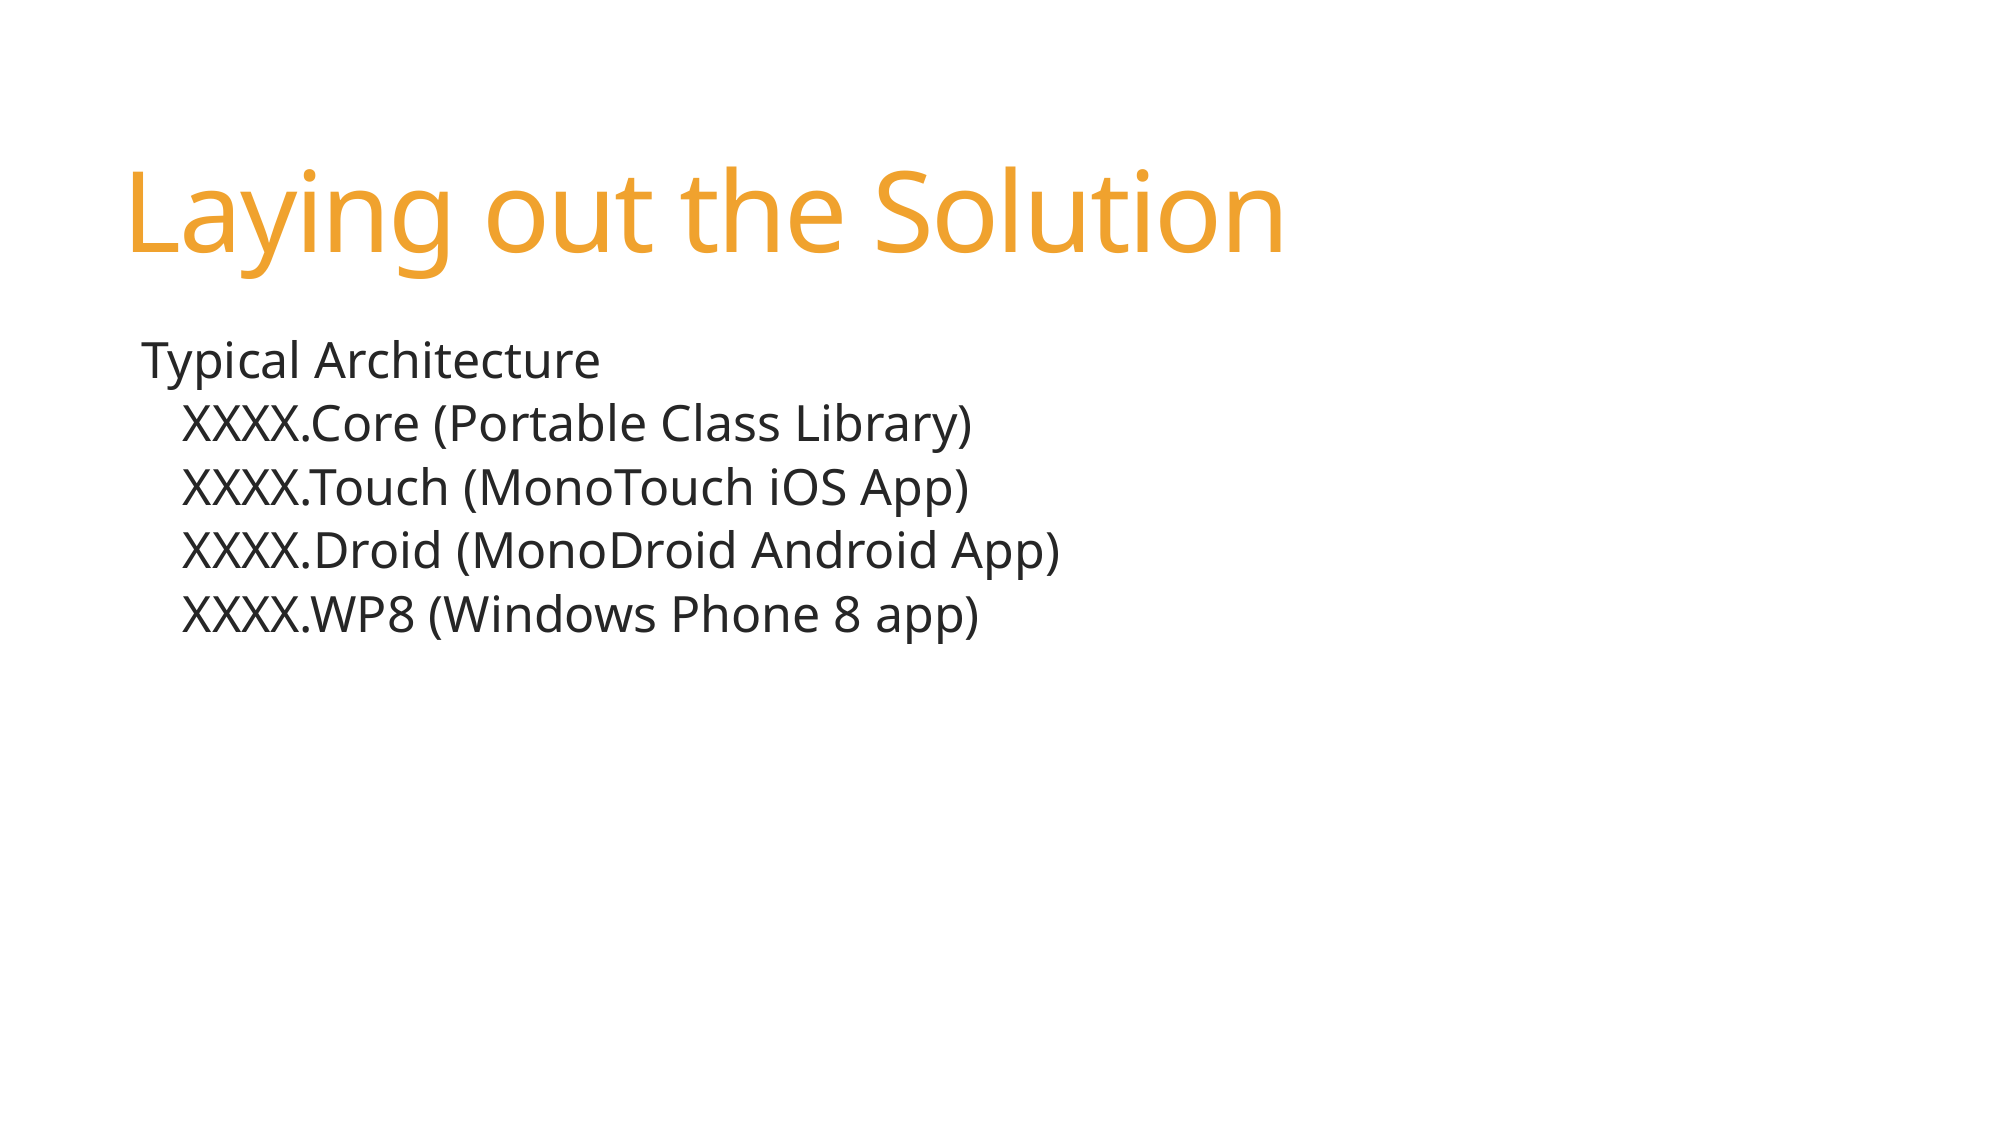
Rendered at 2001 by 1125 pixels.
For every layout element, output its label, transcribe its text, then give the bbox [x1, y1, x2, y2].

title Laying out the Solution [107, 81, 1875, 354]
list Typical Architecture XXXX.Core (Portable Class Library) XXXX.Touch (MonoTouch iOS App) XXXX.Droid (MonoDroid Android App) XXXX.WP8 (Windows Phone 8 app) [111, 329, 1876, 948]
